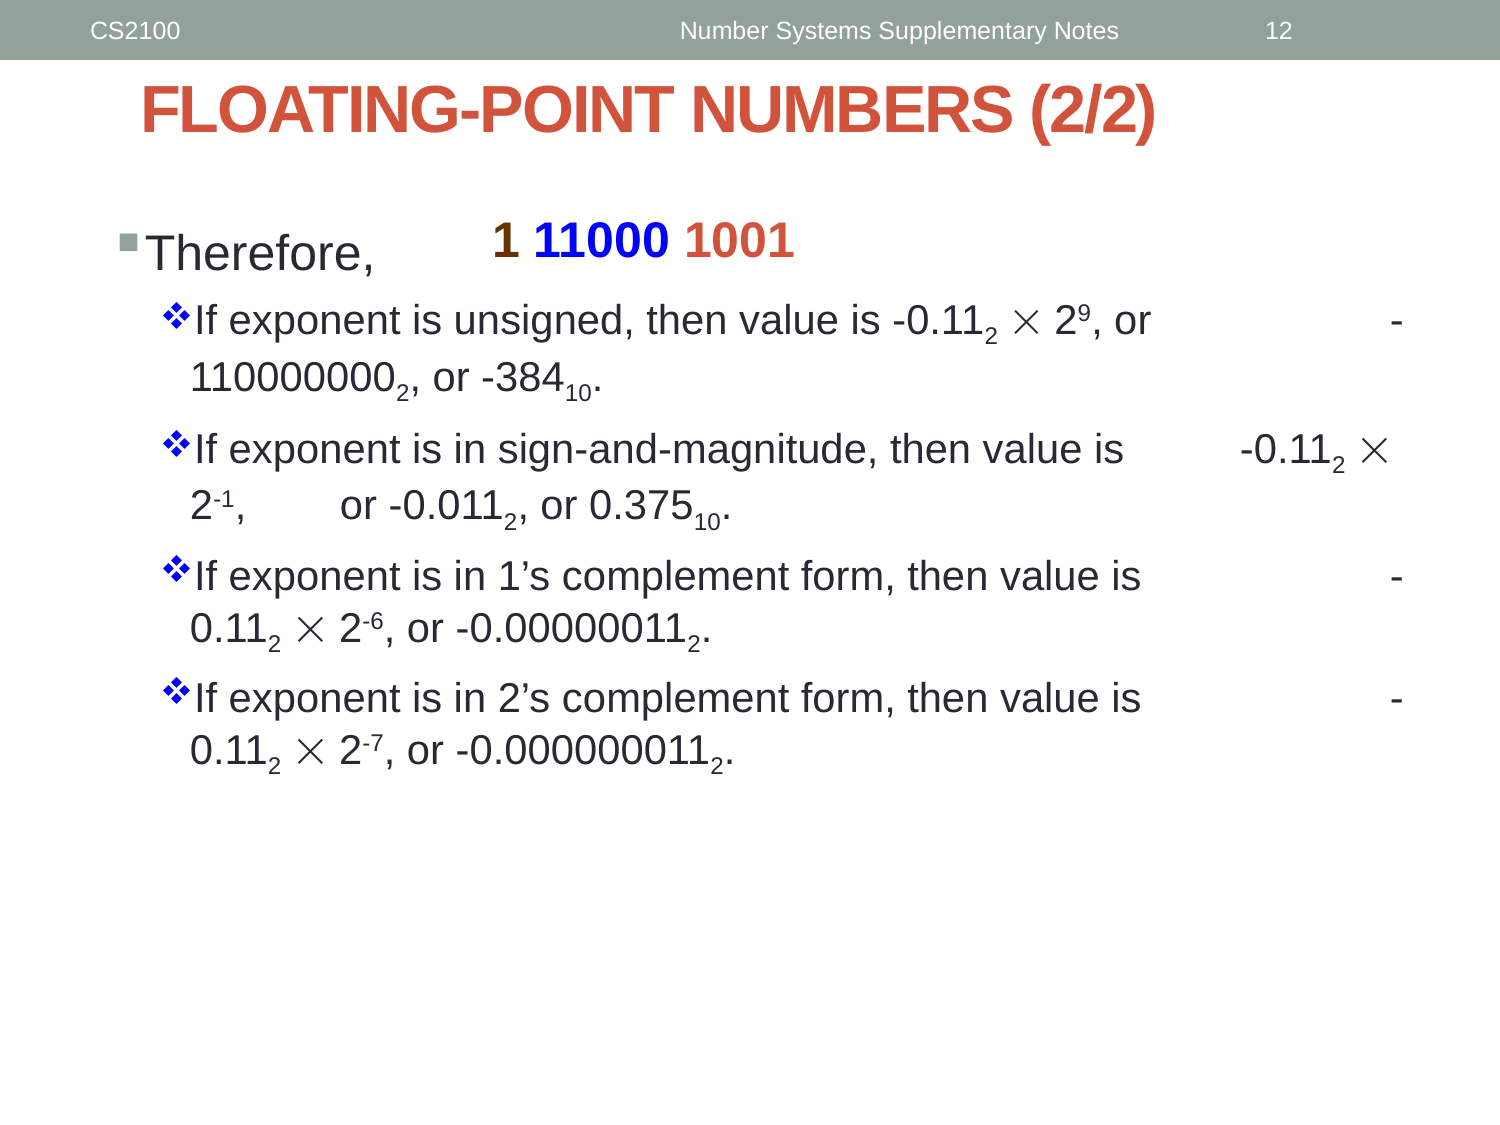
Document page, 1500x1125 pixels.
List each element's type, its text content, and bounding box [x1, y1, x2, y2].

list Therefore, If exponent is unsigned, then value is -0.112  29, or -1100000002, or -38410. If exponent is in sign-and-magnitude, then value is -0.112  2-1, or -0.0112, or 0.37510. If exponent is in 1’s complement form, then value is -0.112  2-6, or -0.000000112. If exponent is in 2’s complement form, then value is -0.112  2-7, or -0.0000000112. [99, 212, 1420, 788]
title FLOATING-POINT NUMBERS (2/2) [125, 37, 1388, 175]
footer Number Systems Supplementary Notes [562, 3, 1238, 37]
slide_number 12 [1250, 3, 1425, 57]
slide_number CS2100 [75, 3, 550, 57]
text_box 1 11000 1001 [462, 199, 825, 275]
